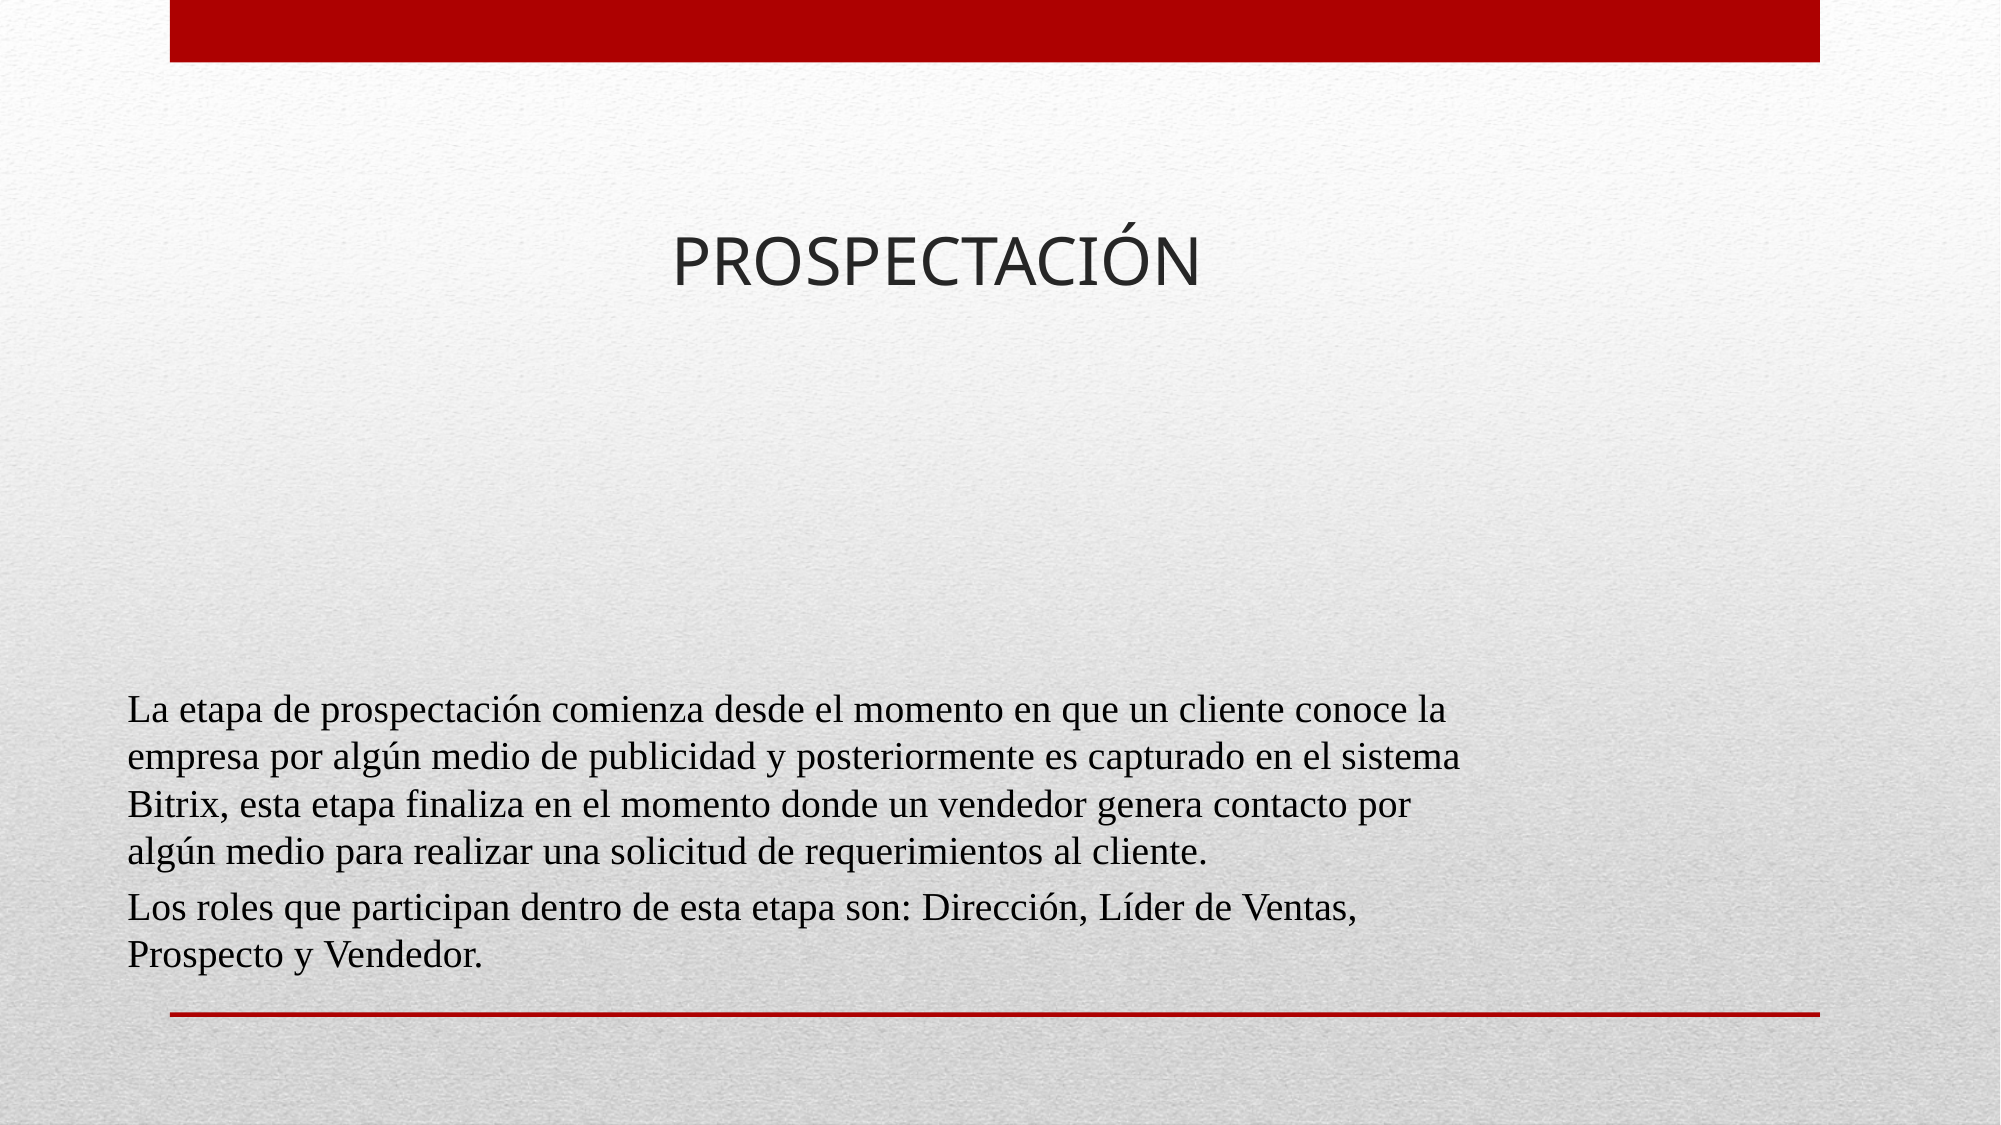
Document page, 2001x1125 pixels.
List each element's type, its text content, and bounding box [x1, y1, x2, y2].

list La etapa de prospectación comienza desde el momento en que un cliente conoce la empresa por algún medio de publicidad y posteriormente es capturado en el sistema Bitrix, esta etapa finaliza en el momento donde un vendedor genera contacto por algún medio para realizar una solicitud de requerimientos al cliente. Los roles que participan dentro de esta etapa son: Dirección, Líder de Ventas, Prospecto y Vendedor. [112, 675, 1513, 984]
title Prospectación [112, 112, 1763, 406]
